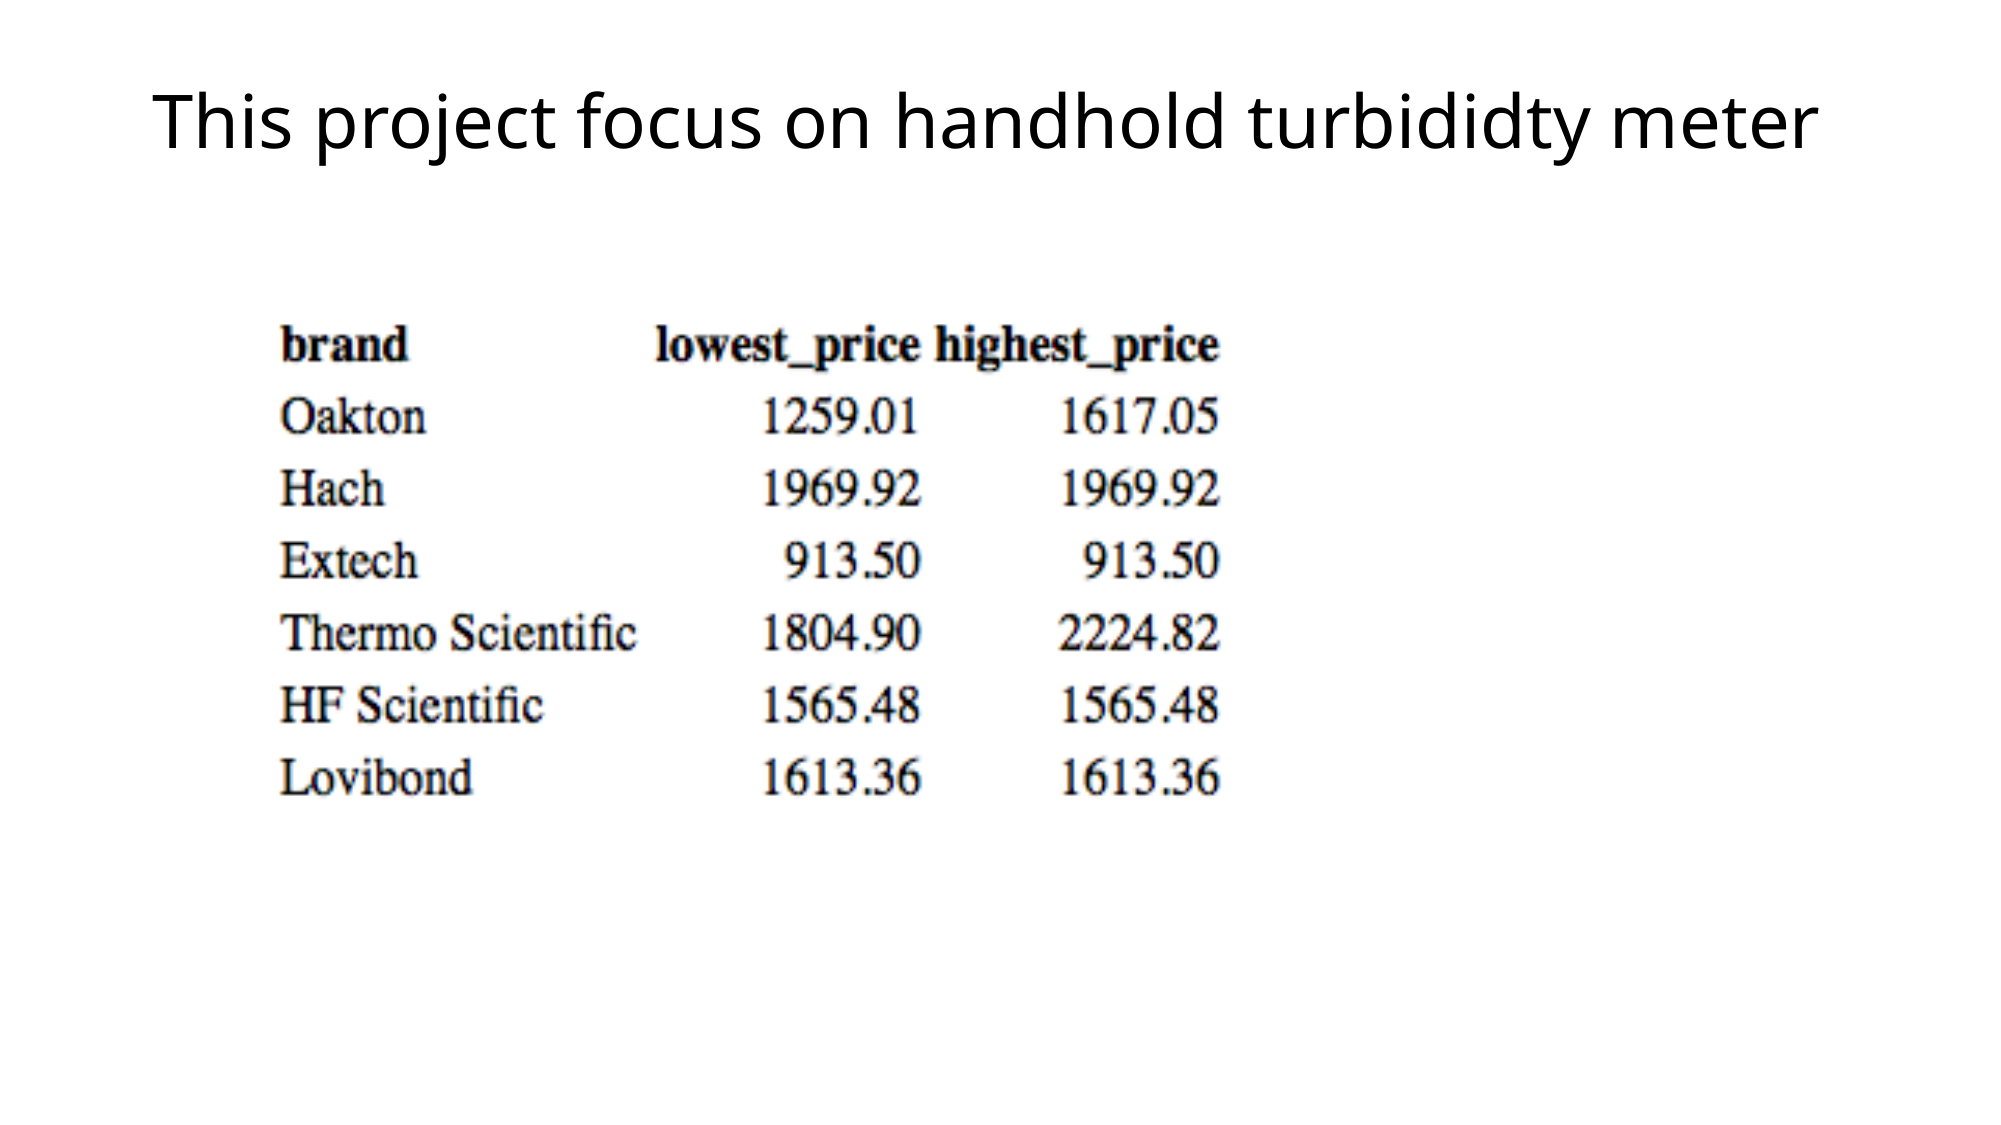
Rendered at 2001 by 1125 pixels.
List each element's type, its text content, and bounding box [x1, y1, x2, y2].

title This project focus on handhold turbididty meter [137, 59, 1863, 278]
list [241, 277, 1467, 855]
